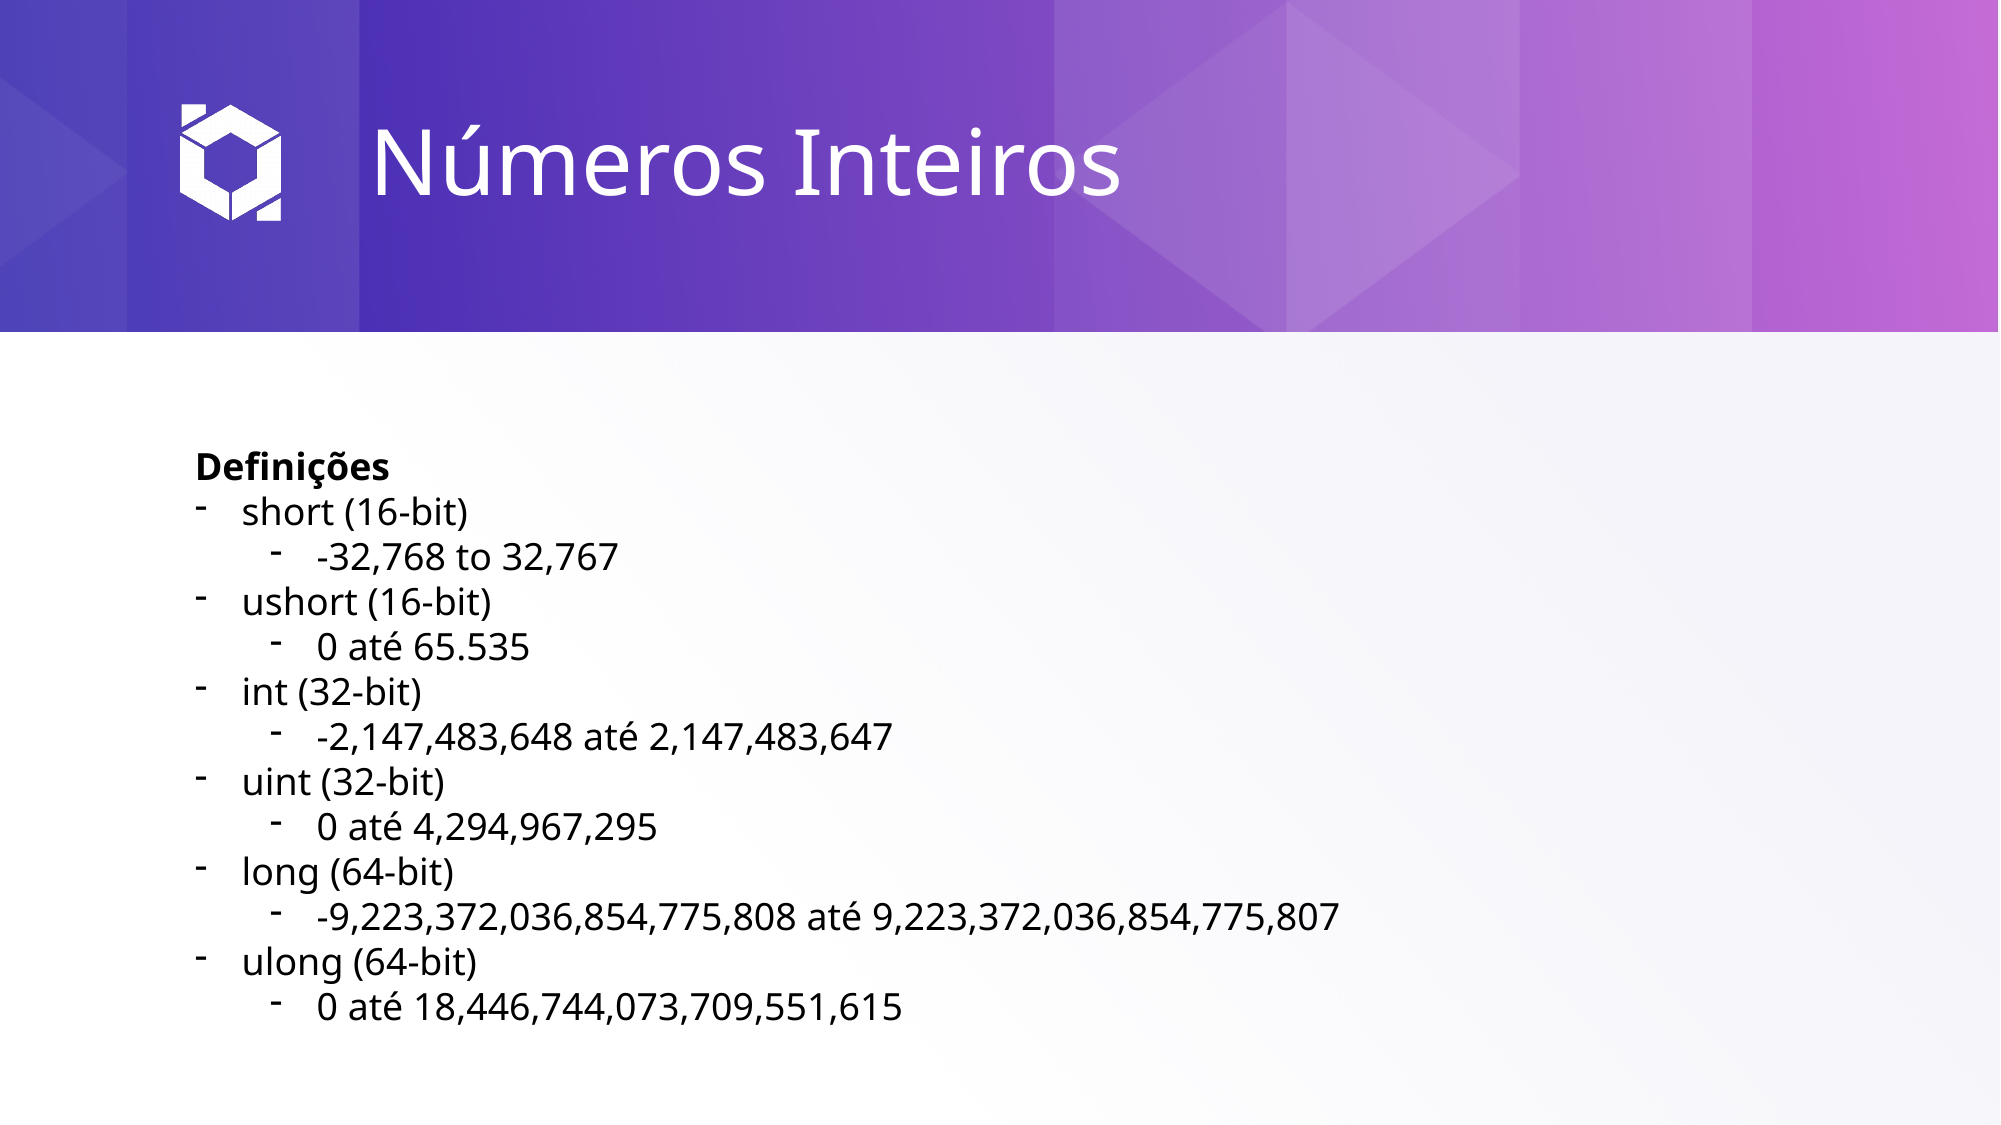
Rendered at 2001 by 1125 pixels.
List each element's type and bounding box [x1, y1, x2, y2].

list [0, 332, 2000, 1125]
picture [0, 0, 2000, 332]
